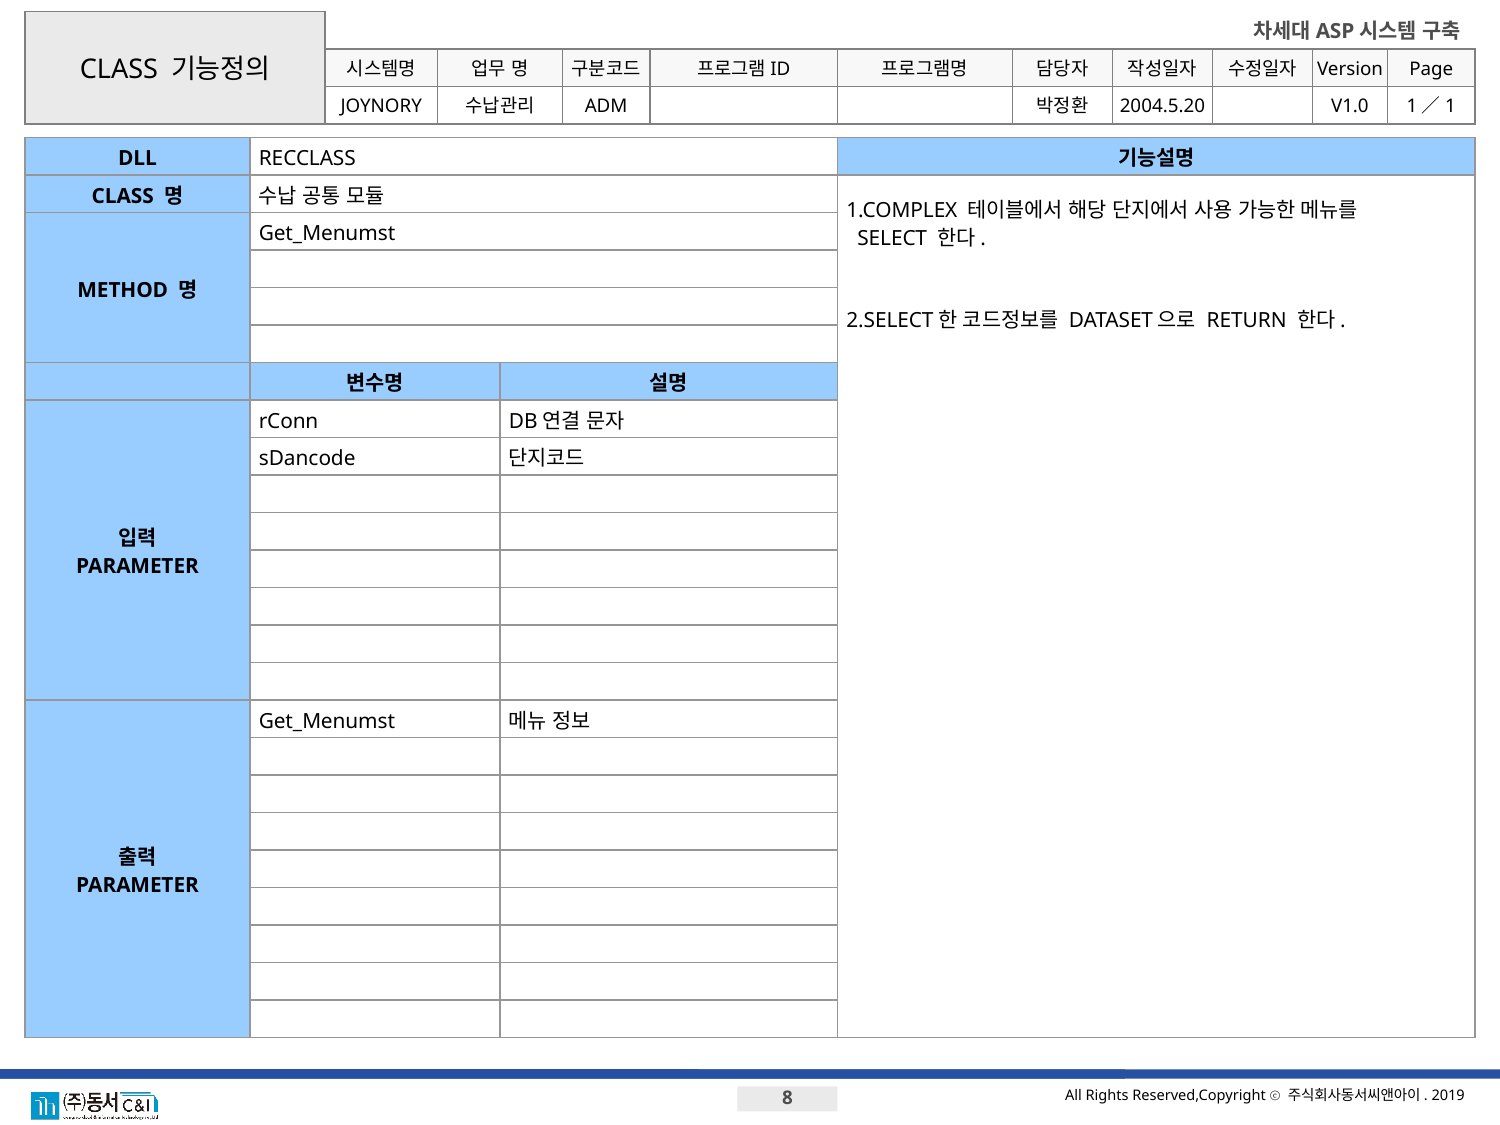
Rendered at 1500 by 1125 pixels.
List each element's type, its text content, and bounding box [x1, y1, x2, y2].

text_box [249, 587, 500, 624]
text_box RECCLASS [249, 137, 837, 174]
text_box CLASS 명 [24, 174, 249, 212]
text_box [249, 624, 500, 662]
text_box 기능설명 [837, 137, 1475, 174]
text_box 수납 공통 모듈 [249, 174, 838, 212]
text_box [500, 512, 838, 549]
text_box [500, 999, 838, 1038]
text_box [500, 812, 838, 849]
text_box [500, 924, 838, 962]
text_box [500, 962, 838, 999]
text_box 설명 [500, 362, 838, 399]
text_box [249, 549, 500, 587]
text_box [500, 624, 838, 662]
text_box rConn [249, 399, 500, 437]
text_box Get_Menumst [249, 699, 500, 737]
text_box METHOD 명 [24, 212, 249, 362]
picture [151, 1091, 159, 1100]
text_box 1.COMPLEX 테이블에서 해당 단지에서 사용 가능한 메뉴를 SELECT 한다. 2.SELECT한 코드정보를 DATASET으로 RETURN 한다. [838, 174, 1475, 1038]
text_box [500, 587, 838, 624]
text_box Get_Menumst [249, 212, 838, 249]
text_box [249, 812, 500, 849]
text_box 단지코드 [500, 437, 838, 474]
text_box [500, 549, 838, 587]
text_box [249, 999, 500, 1038]
text_box [249, 774, 500, 812]
text_box [249, 287, 838, 324]
text_box 메뉴 정보 [500, 699, 838, 737]
text_box [24, 362, 249, 399]
text_box [500, 774, 838, 812]
text_box [249, 962, 500, 999]
text_box [250, 887, 500, 924]
text_box 출력 PARAMETER [24, 699, 249, 1038]
text_box [249, 512, 500, 549]
text_box [500, 662, 838, 699]
text_box CLASS 기능정의 [24, 11, 325, 124]
text_box [249, 849, 500, 887]
text_box [500, 474, 838, 512]
picture [60, 1091, 159, 1120]
text_box [249, 924, 500, 962]
text_box sDancode [249, 437, 500, 474]
text_box DLL [24, 137, 249, 174]
text_box DB연결 문자 [500, 399, 838, 437]
text_box [249, 474, 500, 512]
text_box 변수명 [249, 362, 500, 399]
text_box [500, 887, 838, 924]
text_box [249, 324, 838, 362]
text_box [500, 849, 838, 887]
text_box [249, 249, 838, 287]
text_box 입력 PARAMETER [24, 399, 249, 699]
text_box [249, 737, 500, 774]
text_box [500, 737, 838, 774]
text_box [249, 662, 500, 699]
